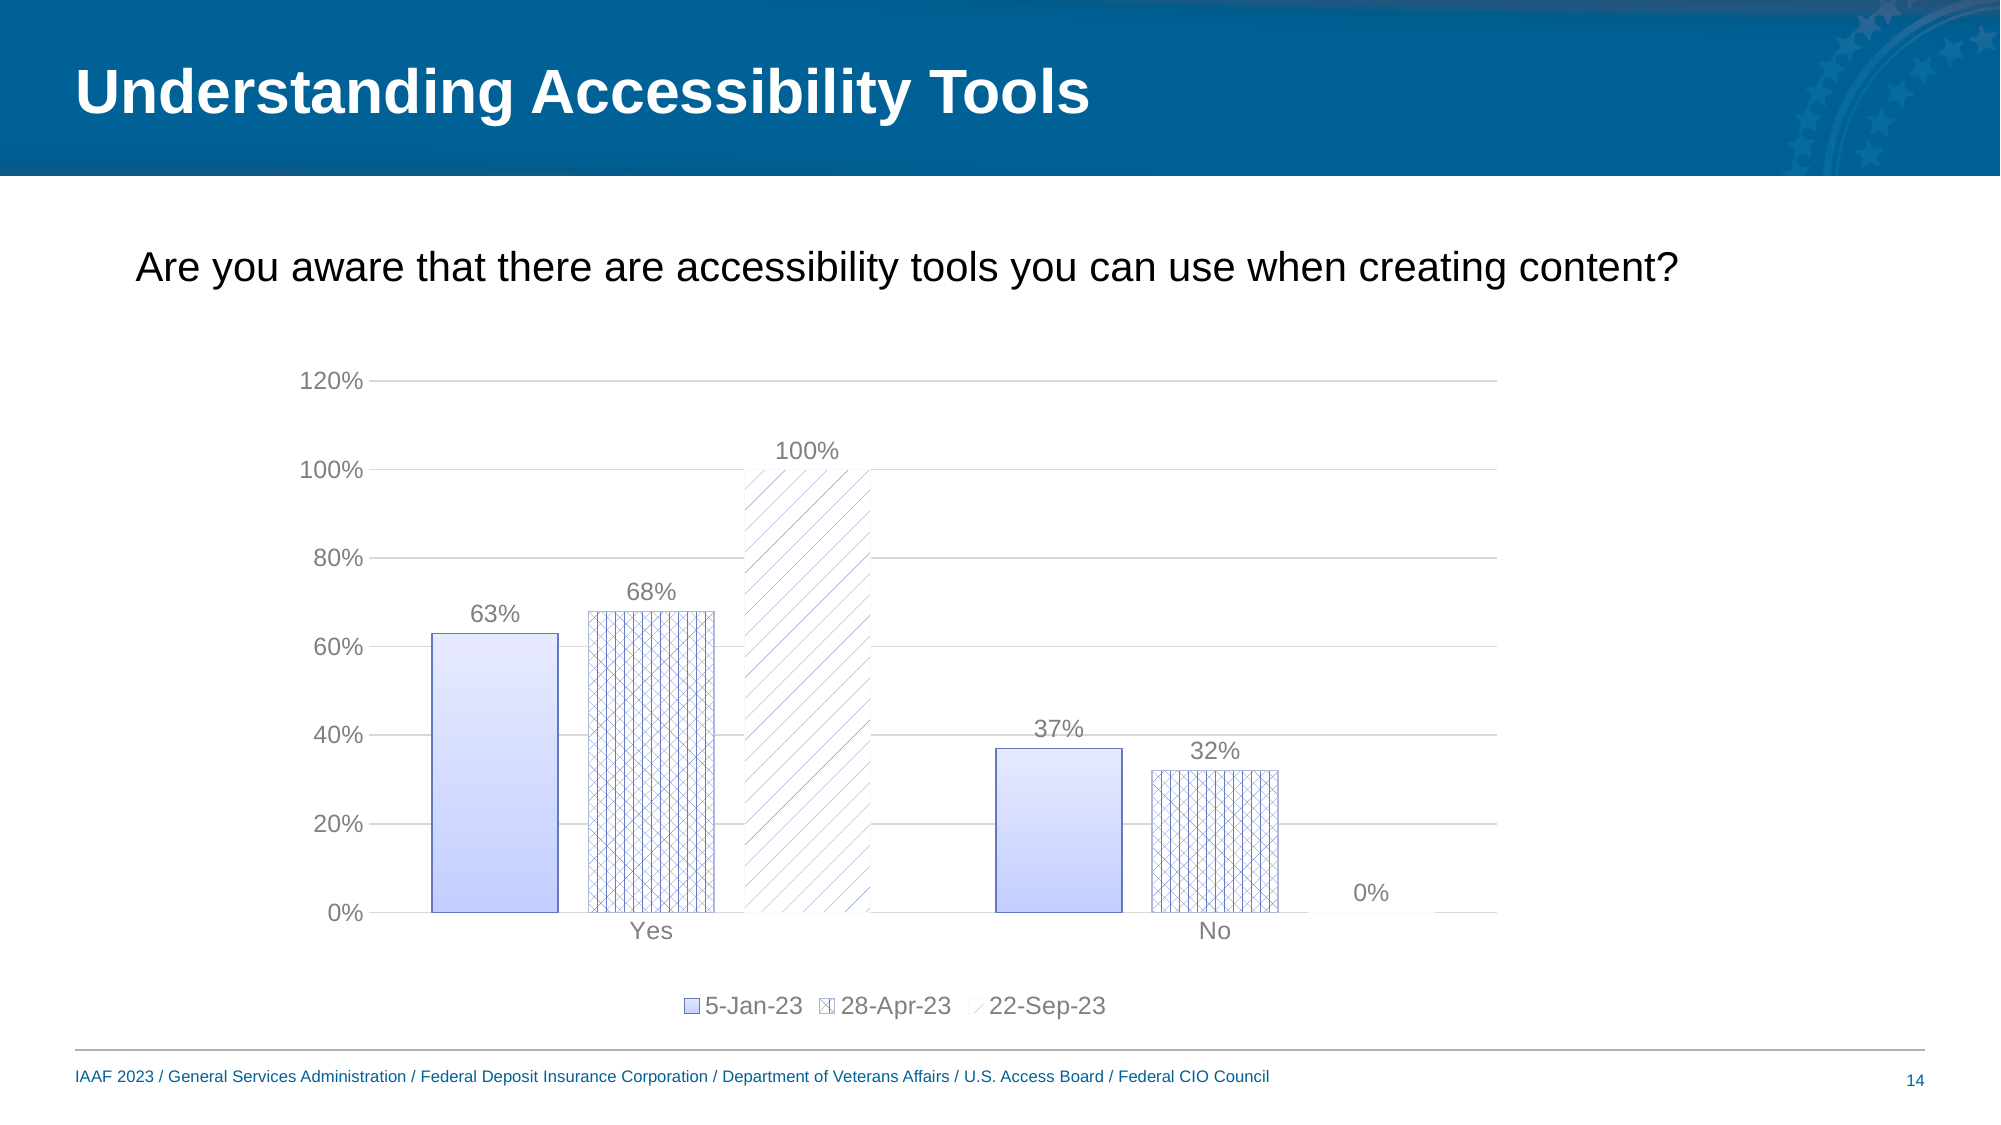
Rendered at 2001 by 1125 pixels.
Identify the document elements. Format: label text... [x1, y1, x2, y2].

chart [270, 360, 1521, 1026]
slide_number 14 [1880, 1065, 1925, 1095]
picture [0, 168, 666, 176]
title Understanding Accessibility Tools [75, 52, 1800, 128]
picture [0, 0, 2000, 176]
text_box Are you aware that there are accessibility tools you can use when creating content? [120, 232, 1846, 947]
